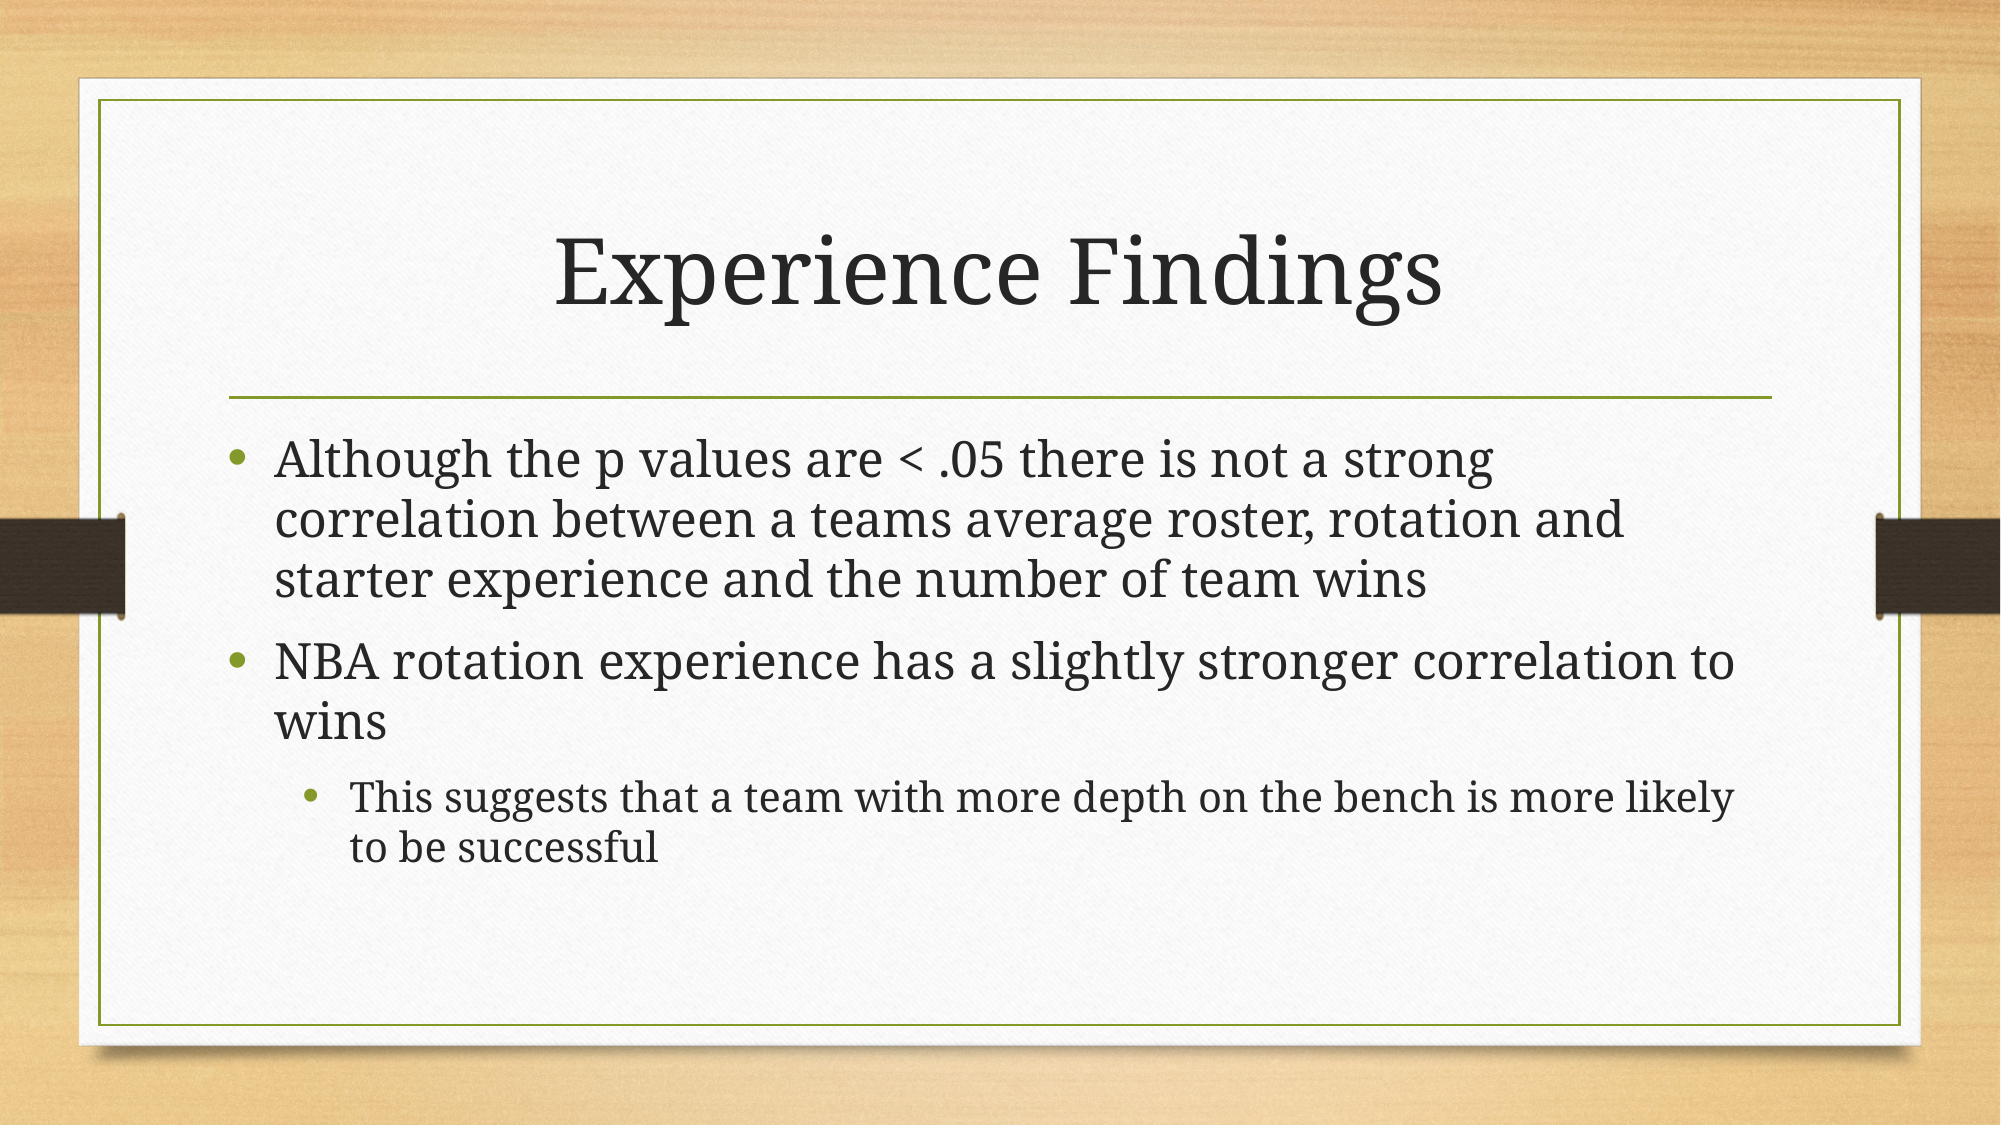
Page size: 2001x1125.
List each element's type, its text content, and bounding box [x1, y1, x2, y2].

title Experience Findings [212, 161, 1788, 375]
picture [0, 0, 2001, 1125]
list Although the p values are < .05 there is not a strong correlation between a teams average roster, rotation and starter experience and the number of team wins NBA rotation experience has a slightly stronger correlation to wins This suggests that a team with more depth on the bench is more likely to be successful [212, 419, 1788, 964]
